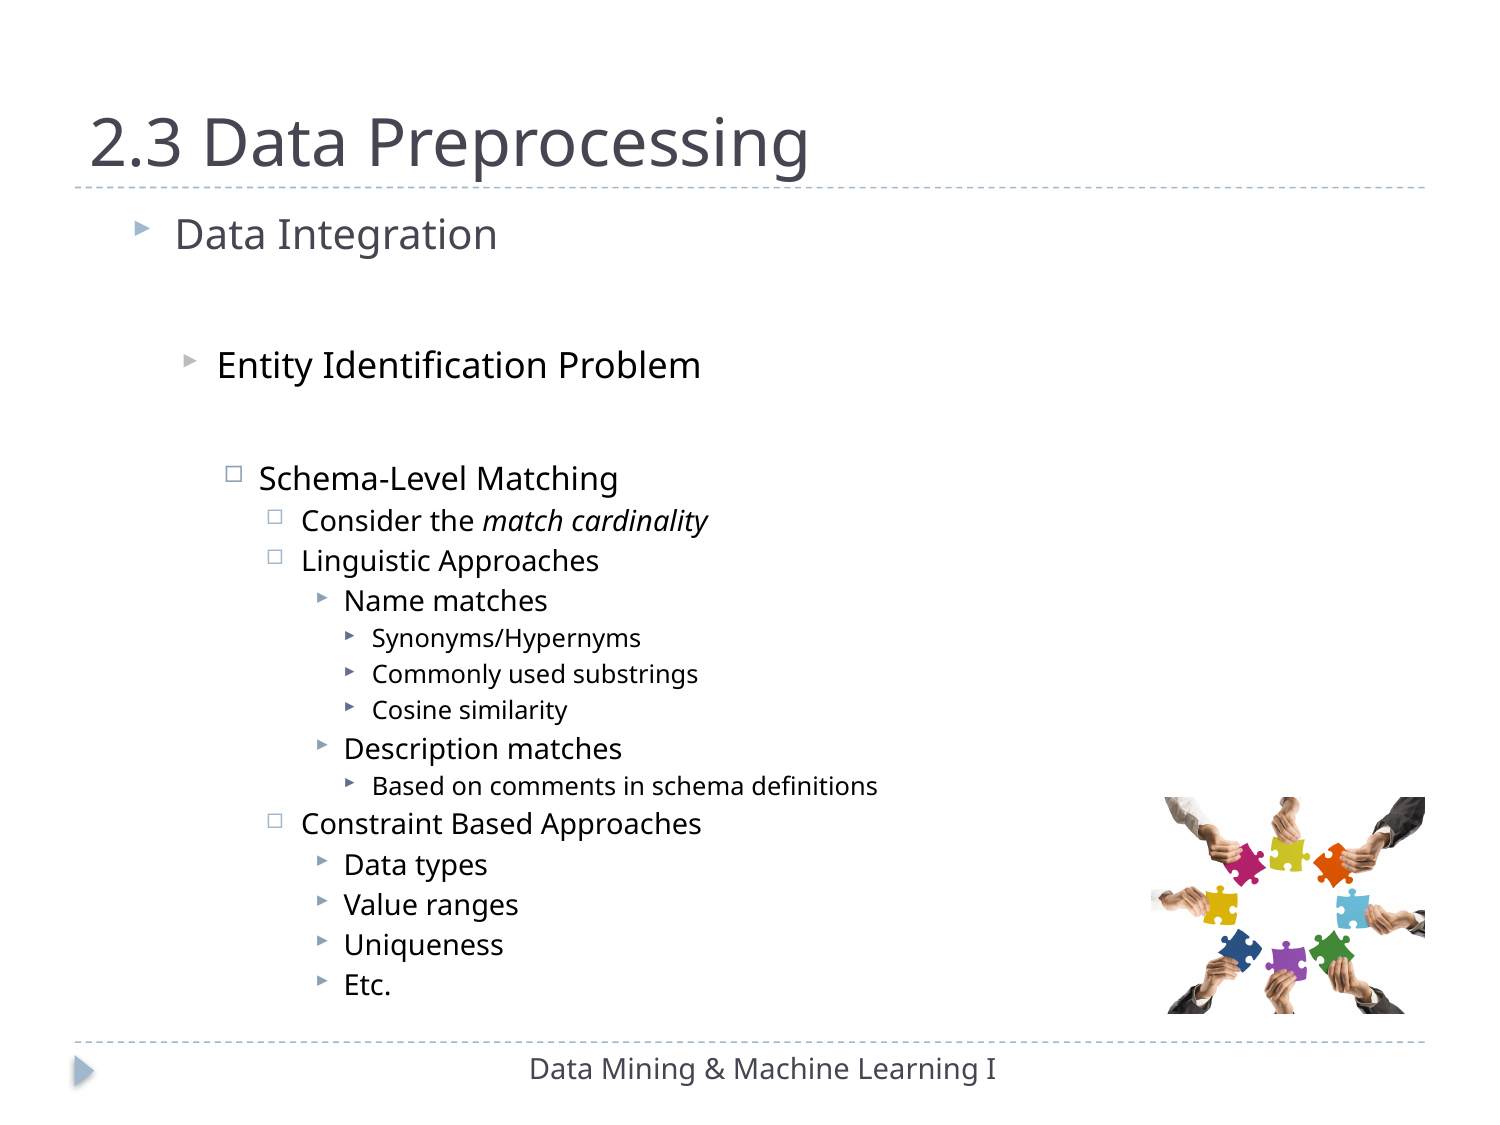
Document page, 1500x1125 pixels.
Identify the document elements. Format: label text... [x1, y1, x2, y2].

footer Data Mining & Machine Learning I [475, 1042, 1051, 1103]
picture [1151, 797, 1426, 1014]
title 2.3 Data Preprocessing [75, 24, 1425, 188]
list Data Integration Entity Identification Problem Schema-Level Matching Consider the match cardinality Linguistic Approaches Name matches Synonyms/Hypernyms Commonly used substrings Cosine similarity Description matches Based on comments in schema definitions Constraint Based Approaches Data types Value ranges Uniqueness Etc. [75, 200, 1425, 1010]
